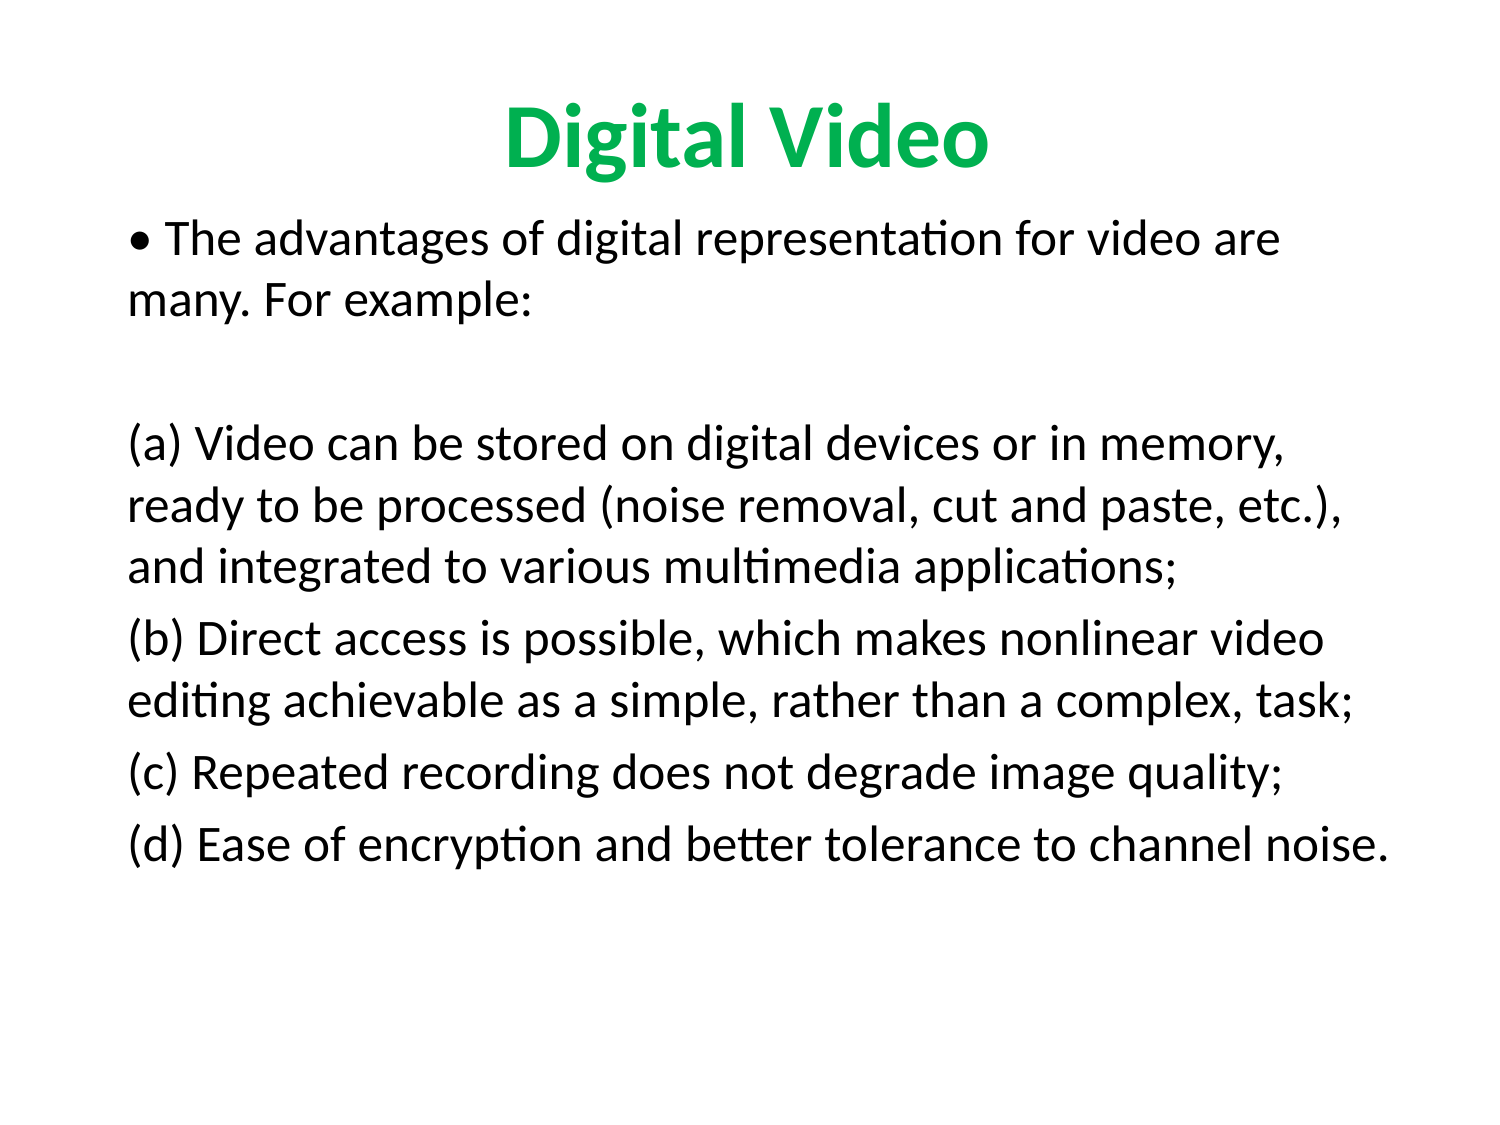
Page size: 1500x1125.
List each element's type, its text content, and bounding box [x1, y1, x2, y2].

title Digital Video [100, 42, 1376, 220]
subtitle • The advantages of digital representation for video are many. For example: (a) Video can be stored on digital devices or in memory, ready to be processed (noise removal, cut and paste, etc.), and integrated to various multimedia applications; (b) Direct access is possible, which makes nonlinear video editing achievable as a simple, rather than a complex, task; (c) Repeated recording does not degrade image quality; (d) Ease of encryption and better tolerance to channel noise. [112, 196, 1412, 925]
